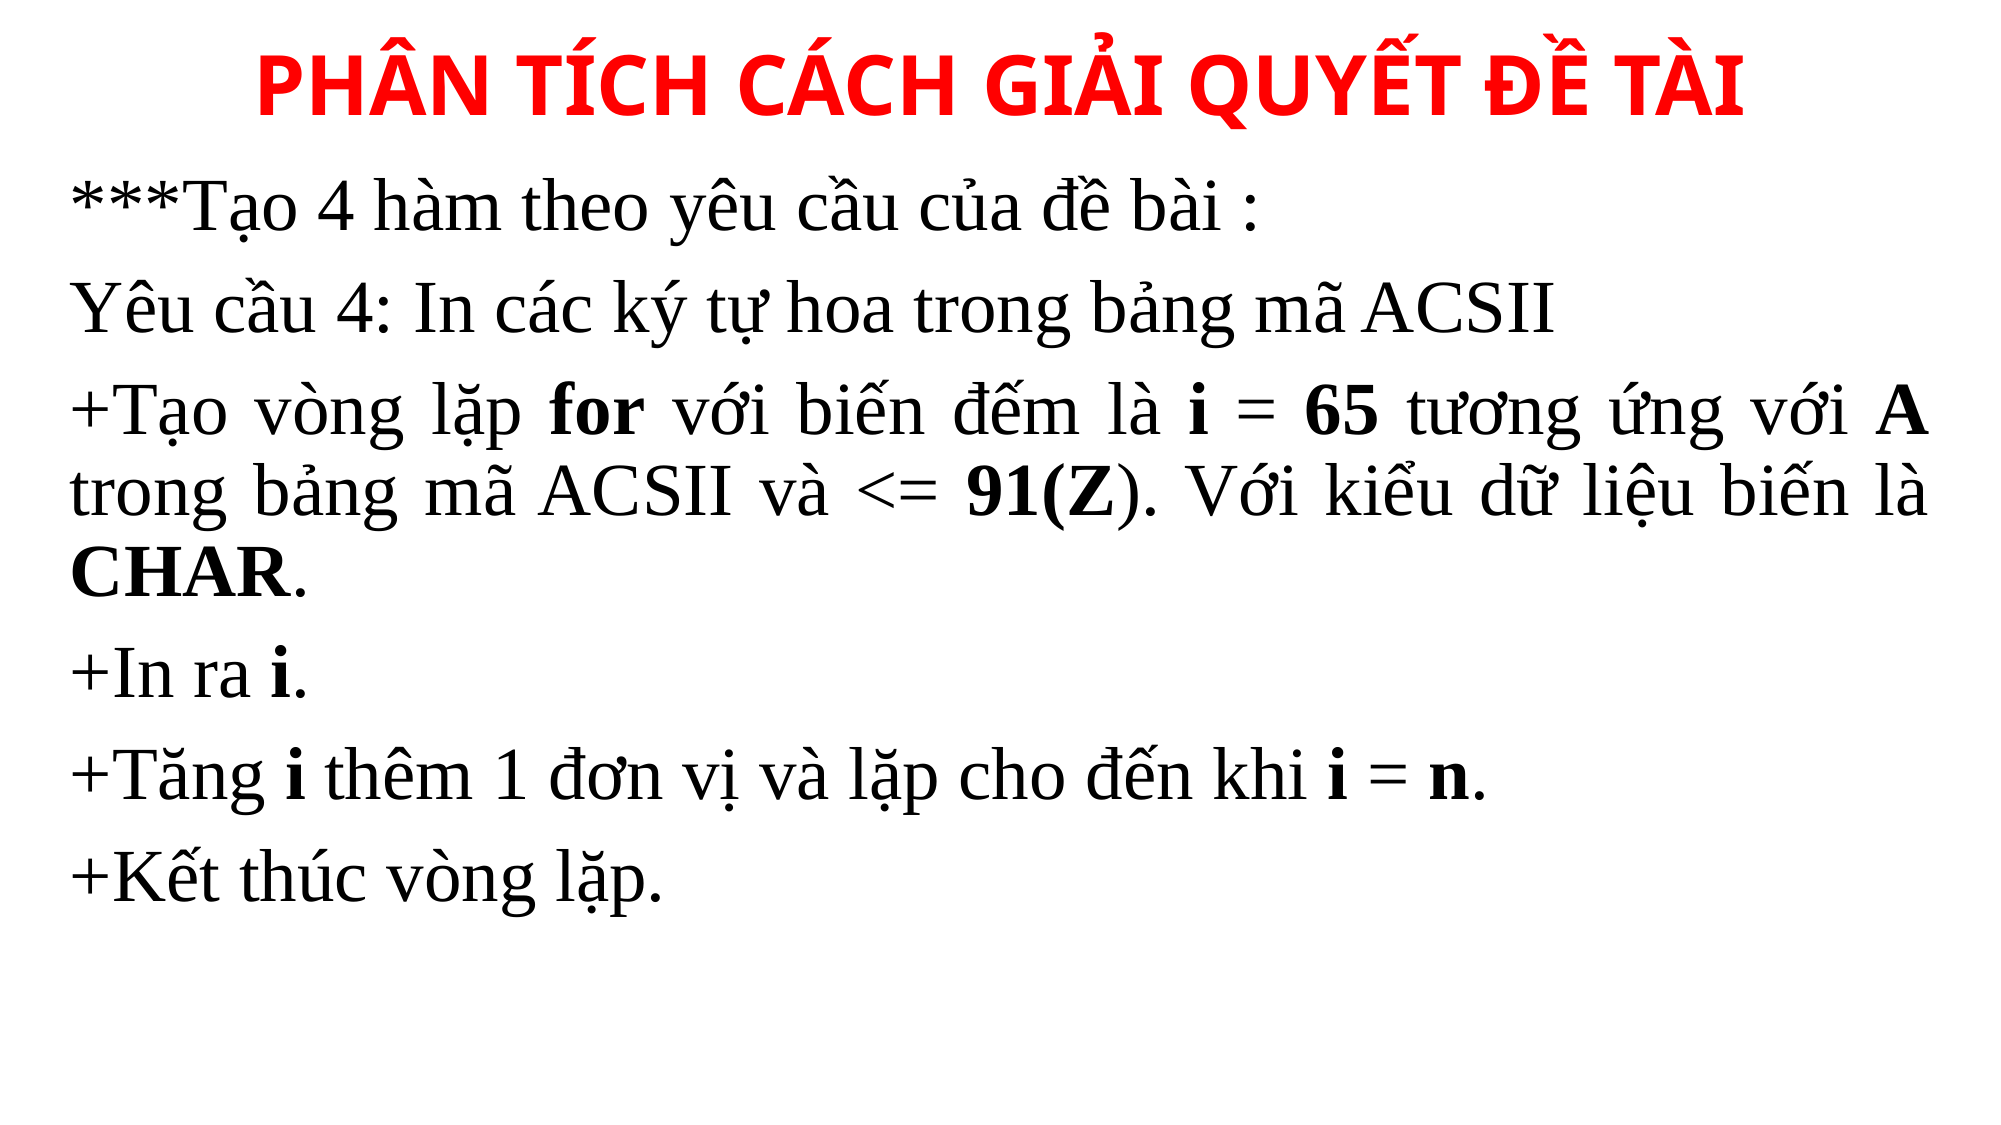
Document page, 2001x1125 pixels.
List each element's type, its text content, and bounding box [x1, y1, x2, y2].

subtitle ***Tạo 4 hàm theo yêu cầu của đề bài : Yêu cầu 4: In các ký tự hoa trong bảng mã ACSII +Tạo vòng lặp for với biến đếm là i = 65 tương ứng với A trong bảng mã ACSII và <= 91(Z). Với kiểu dữ liệu biến là CHAR. +In ra i. +Tăng i thêm 1 đơn vị và lặp cho đến khi i = n. +Kết thúc vòng lặp. [54, 158, 1945, 1090]
text_box PHÂN TÍCH CÁCH GIẢI QUYẾT ĐỀ TÀI [54, 0, 1945, 141]
